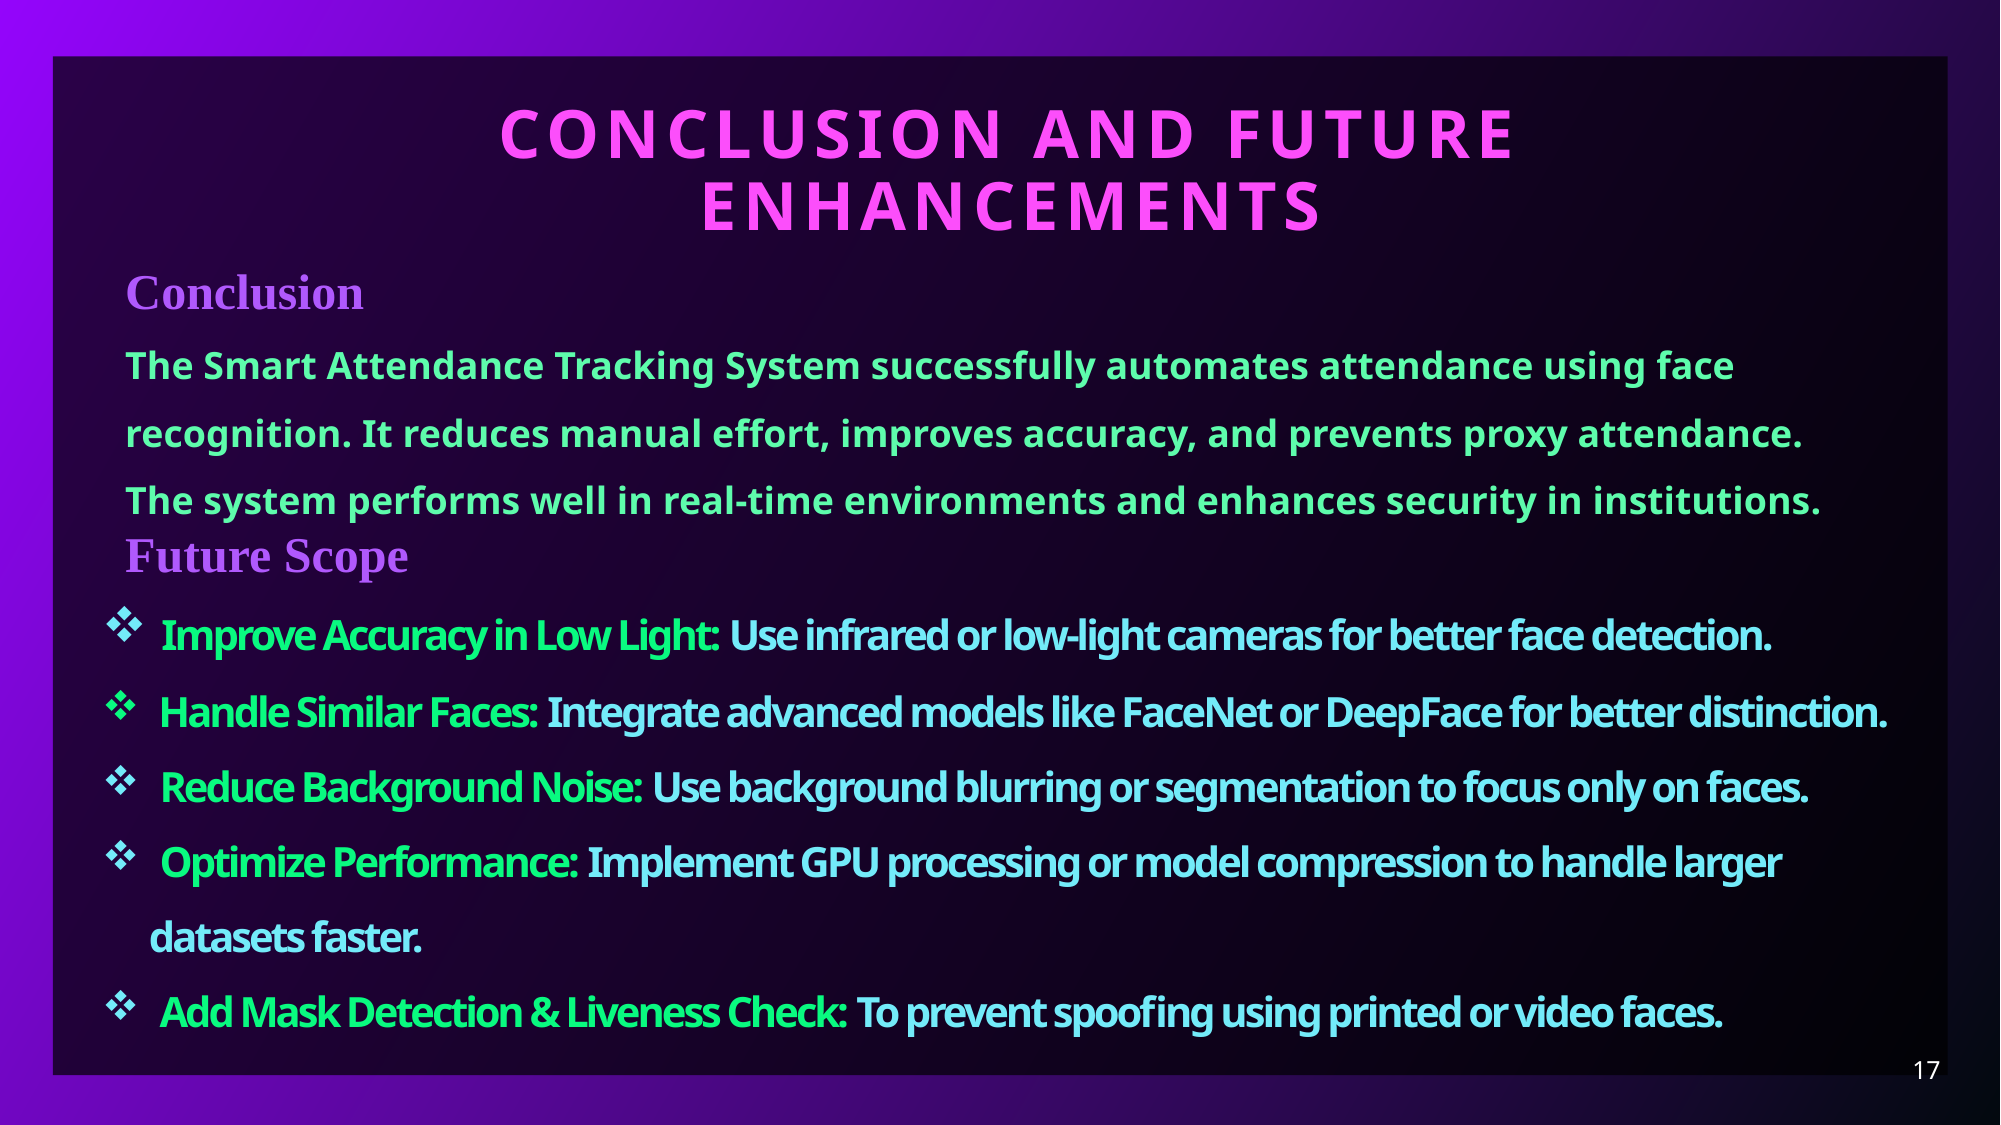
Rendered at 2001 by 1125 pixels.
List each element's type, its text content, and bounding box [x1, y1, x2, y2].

text_box Conclusion The Smart Attendance Tracking System successfully automates attendance using face recognition. It reduces manual effort, improves accuracy, and prevents proxy attendance. The system performs well in real-time environments and enhances security in institutions. Future Scope [110, 252, 1863, 563]
text_box Improve Accuracy in Low Light: Use infrared or low-light cameras for better face detection. Handle Similar Faces: Integrate advanced models like FaceNet or DeepFace for better distinction. Reduce Background Noise: Use background blurring or segmentation to focus only on faces. Optimize Performance: Implement GPU processing or model compression to handle larger datasets faster. Add Mask Detection & Liveness Check: To prevent spoofing using printed or video faces. [86, 563, 1928, 1044]
title Conclusion and Future Enhancements [296, 77, 1725, 252]
slide_number 17 [1505, 1041, 1956, 1102]
